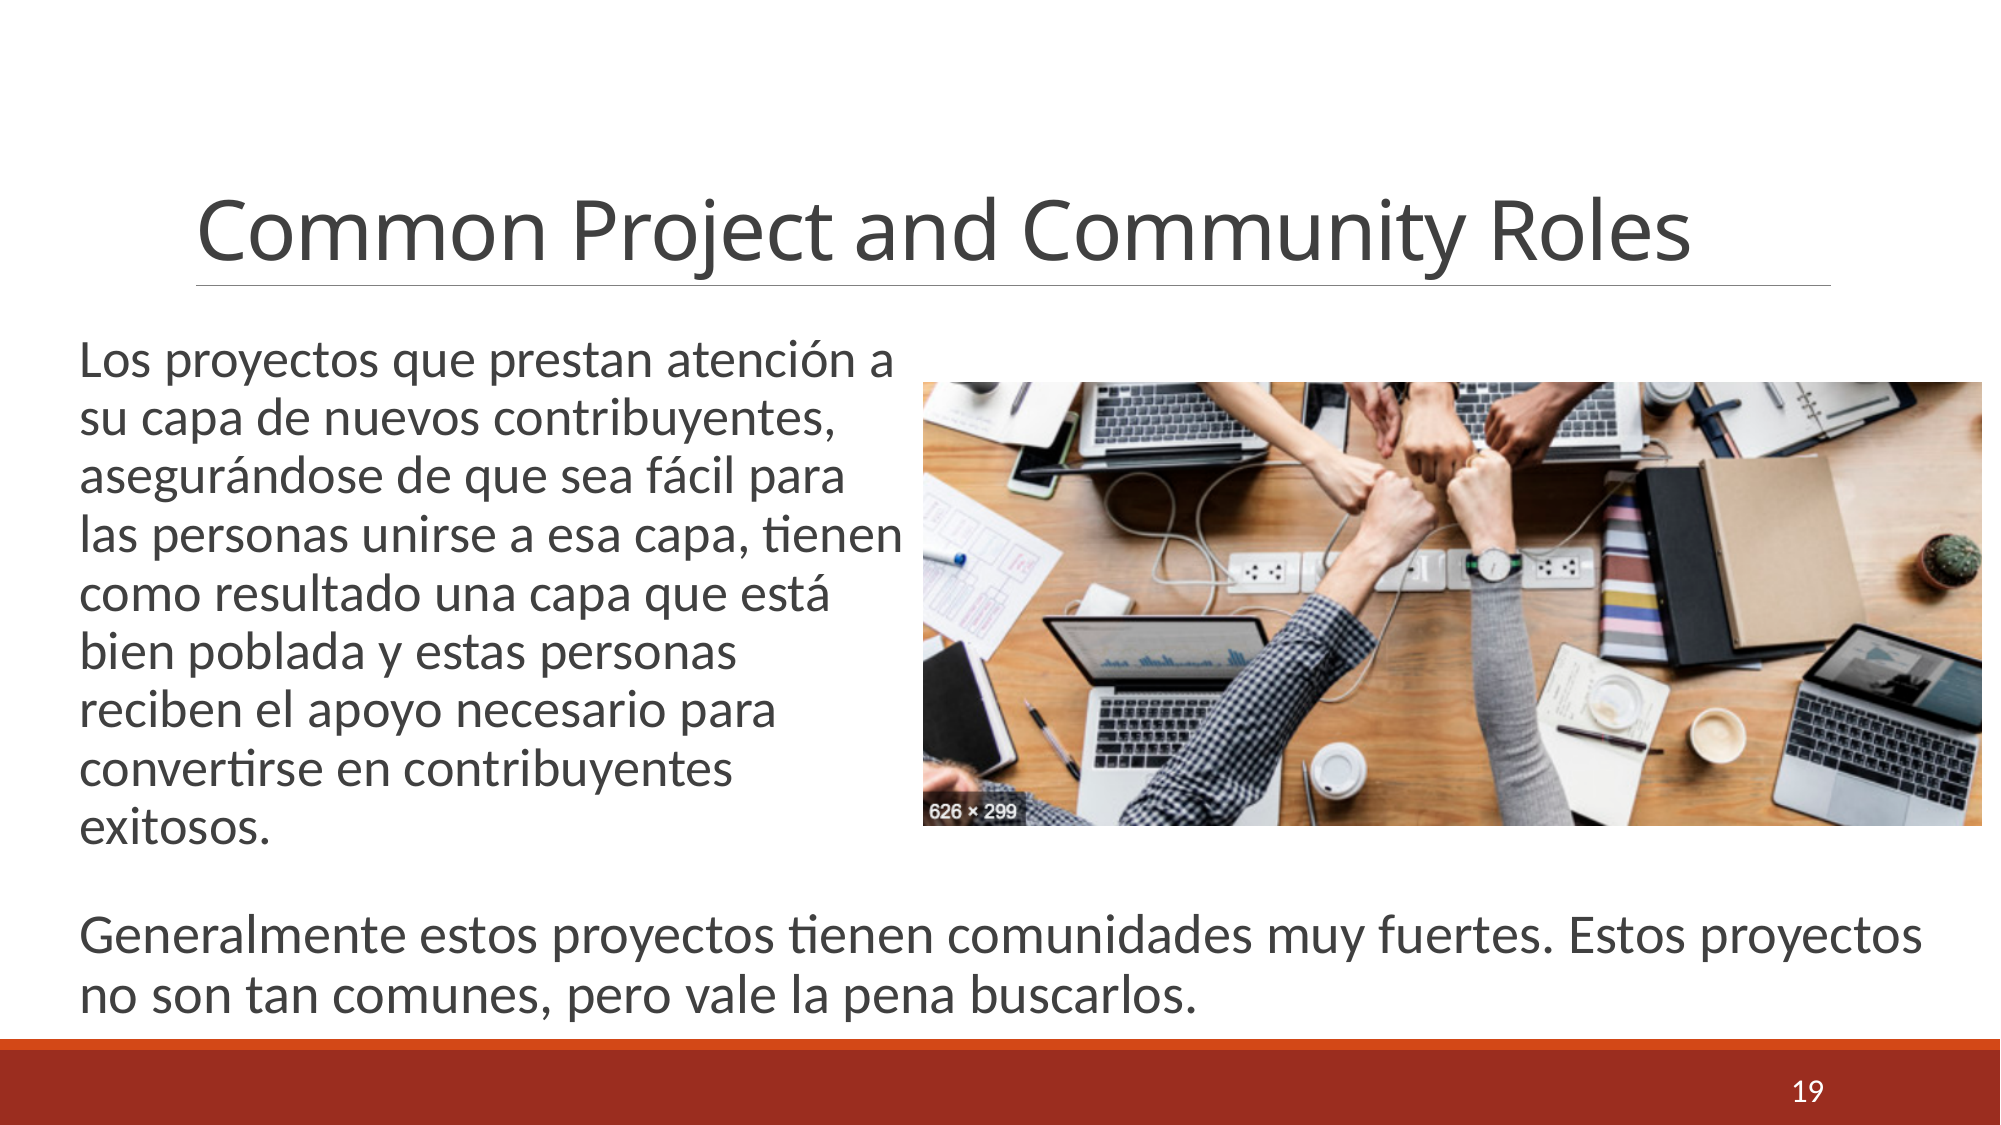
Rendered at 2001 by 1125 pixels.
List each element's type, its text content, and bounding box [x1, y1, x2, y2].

title Common Project and Community Roles [180, 47, 1883, 285]
list Los proyectos que prestan atención a su capa de nuevos contribuyentes, asegurándose de que sea fácil para las personas unirse a esa capa, tienen como resultado una capa que está bien poblada y estas personas reciben el apoyo necesario para convertirse en contribuyentes exitosos. [64, 322, 907, 867]
picture [922, 382, 1983, 827]
slide_number 19 [1624, 1059, 1840, 1120]
text_box Generalmente estos proyectos tienen comunidades muy fuertes. Estos proyectos no son tan comunes, pero vale la pena buscarlos. [64, 897, 1929, 1045]
